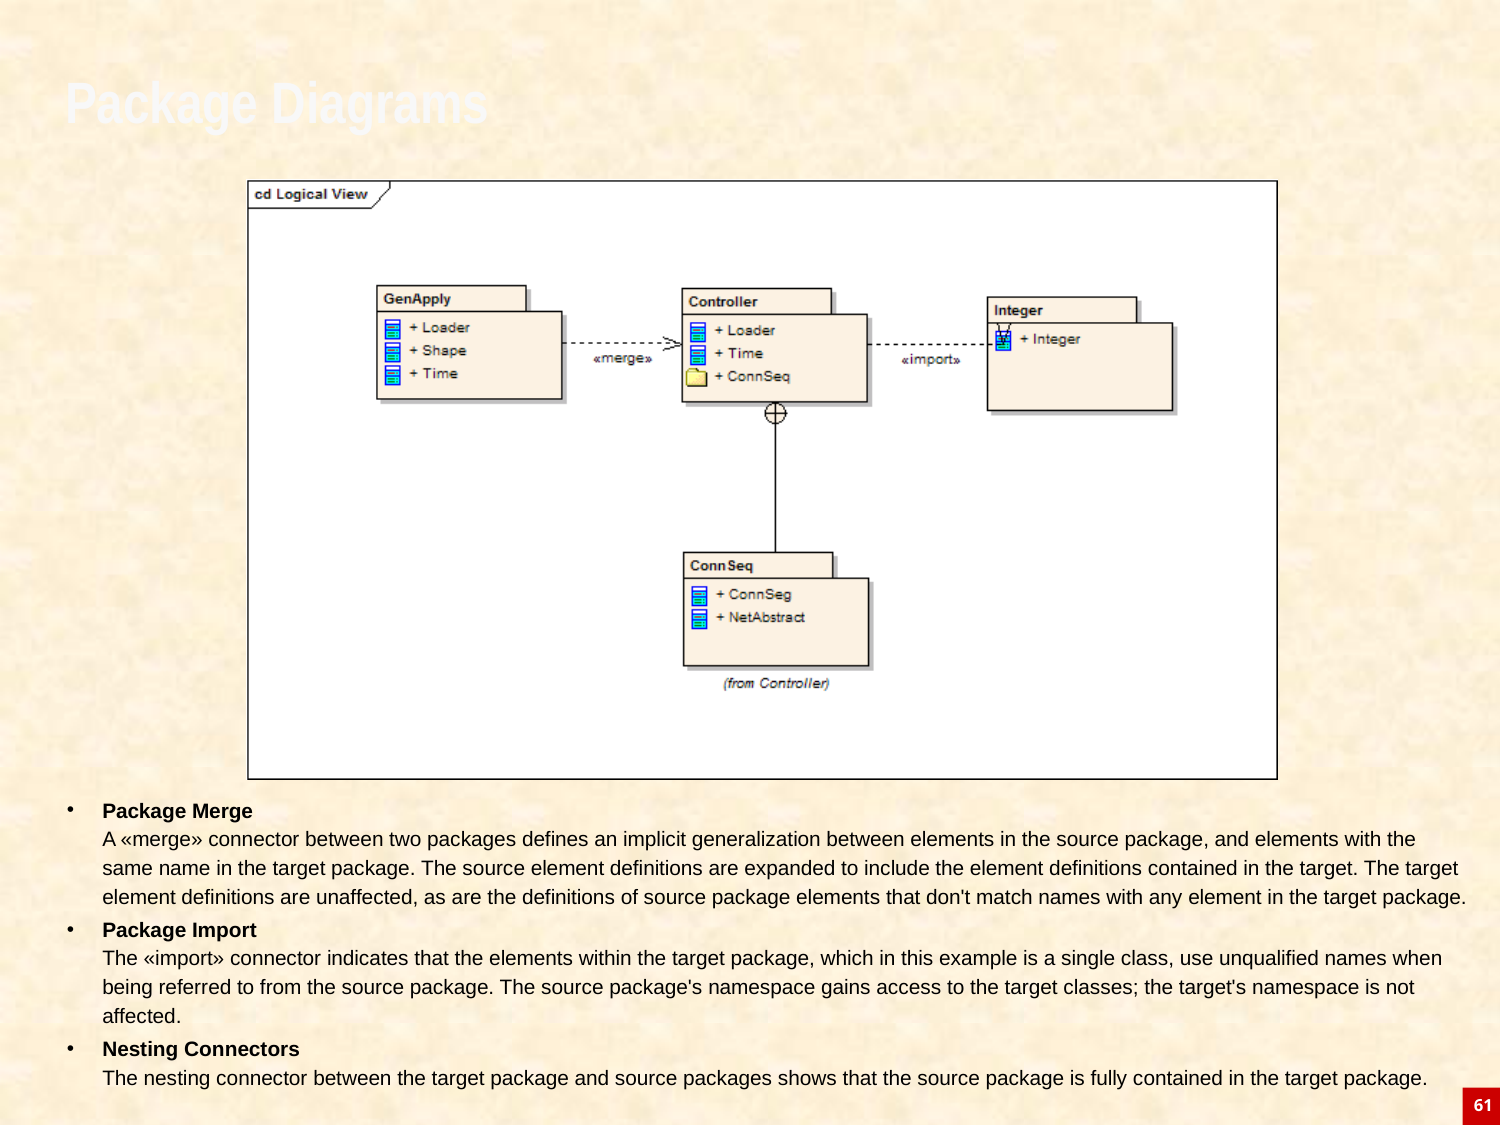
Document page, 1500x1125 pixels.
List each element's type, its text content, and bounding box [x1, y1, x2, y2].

text_box Package Merge A «merge» connector between two packages defines an implicit generalization between elements in the source package, and elements with the same name in the target package. The source element definitions are expanded to include the element definitions contained in the target. The target element definitions are unaffected, as are the definitions of source package elements that don't match names with any element in the target package. Package Import The «import» connector indicates that the elements within the target package, which in this example is a single class, use unqualified names when being referred to from the source package. The source package's namespace gains access to the target classes; the target's namespace is not affected. Nesting Connectors The nesting connector between the target package and source packages shows that the source package is fully contained in the target package. [52, 786, 1486, 1097]
slide_number 61 [1462, 1087, 1500, 1125]
title Package Diagrams [49, 49, 1363, 151]
picture [0, 0, 1500, 1125]
